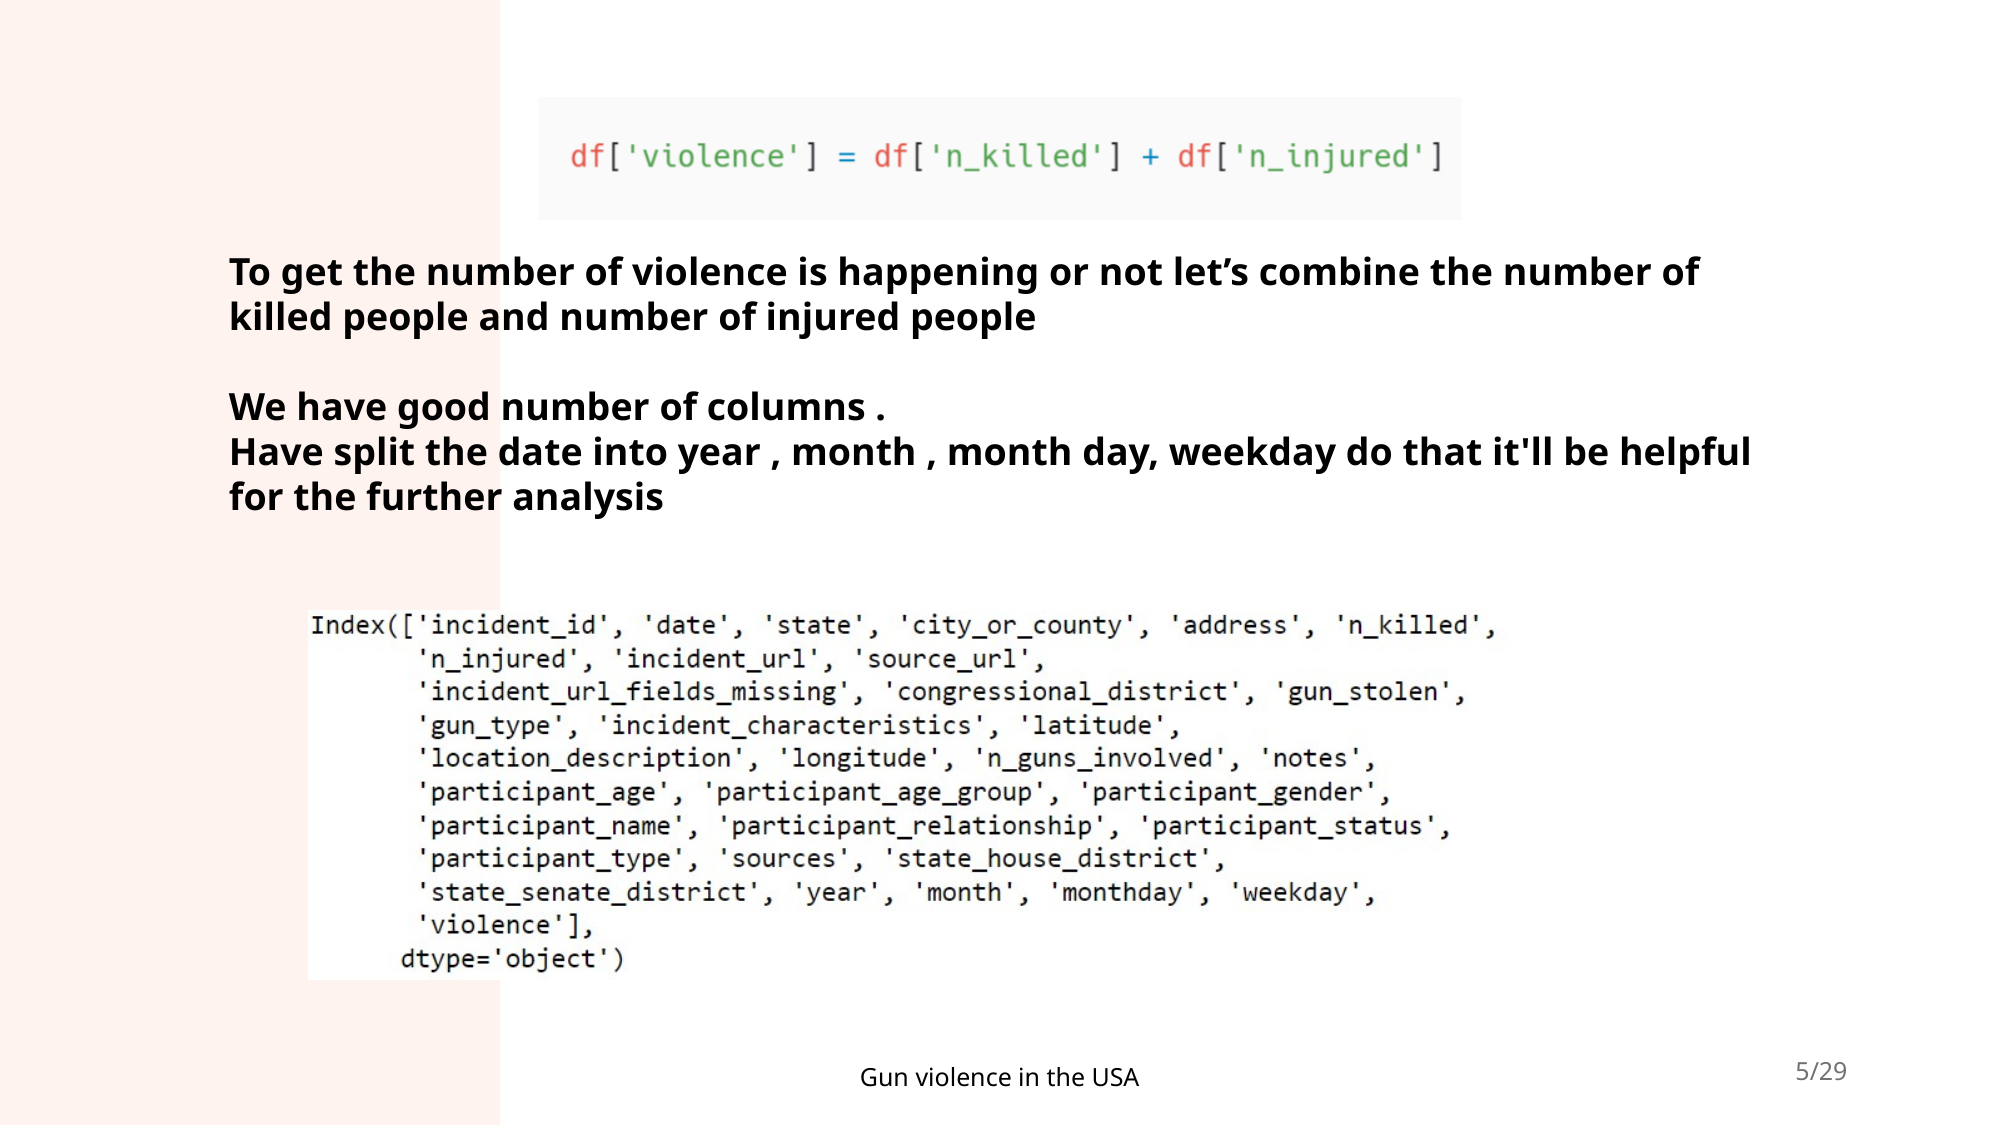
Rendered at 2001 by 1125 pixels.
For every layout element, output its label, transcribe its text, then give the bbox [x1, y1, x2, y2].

slide_number 5/29 [1412, 1042, 1863, 1103]
picture [539, 97, 1461, 220]
picture [308, 610, 1549, 980]
footer Gun violence in the USA [662, 1061, 1338, 1121]
text_box To get the number of violence is happening or not let’s combine the number of killed people and number of injured people We have good number of columns . Have split the date into year , month , month day, weekday do that it'll be helpful for the further analysis [214, 240, 1786, 526]
